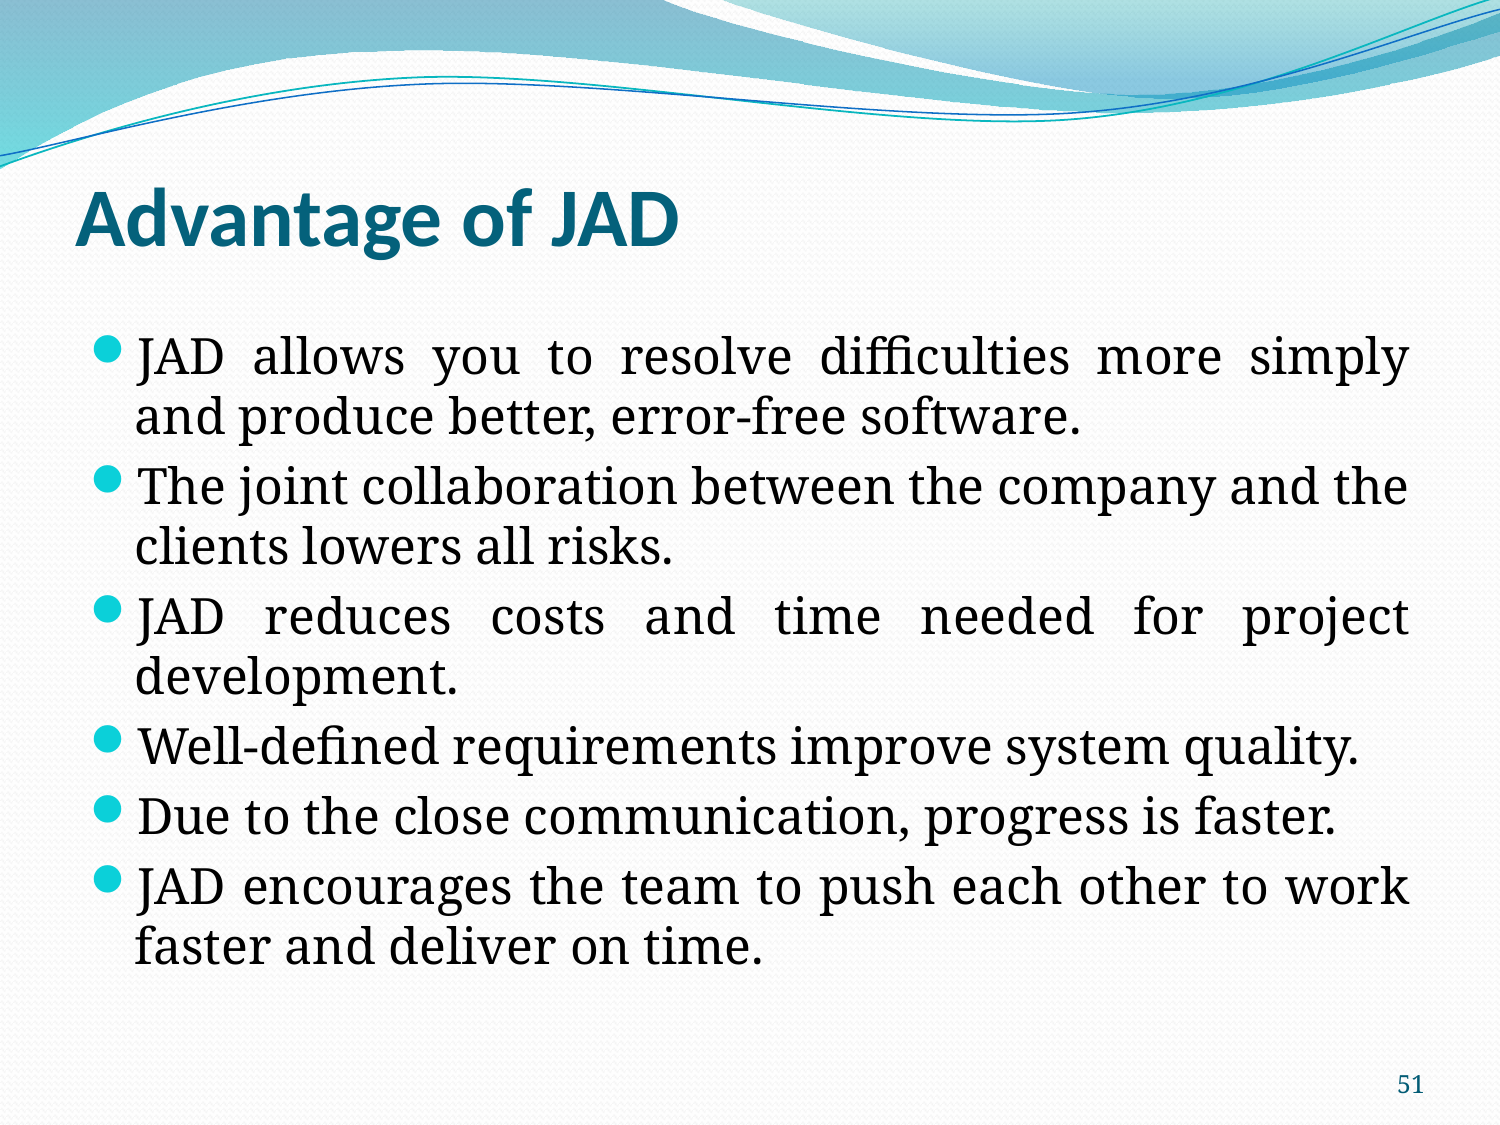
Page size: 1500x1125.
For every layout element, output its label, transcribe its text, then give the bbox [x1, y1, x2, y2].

title Advantage of JAD [75, 115, 1425, 303]
list JAD allows you to resolve difficulties more simply and produce better, error-free software. The joint collaboration between the company and the clients lowers all risks. JAD reduces costs and time needed for project development. Well-defined requirements improve system quality. Due to the close communication, progress is faster. JAD encourages the team to push each other to work faster and deliver on time. [75, 317, 1425, 1038]
slide_number 51 [1299, 1042, 1425, 1103]
